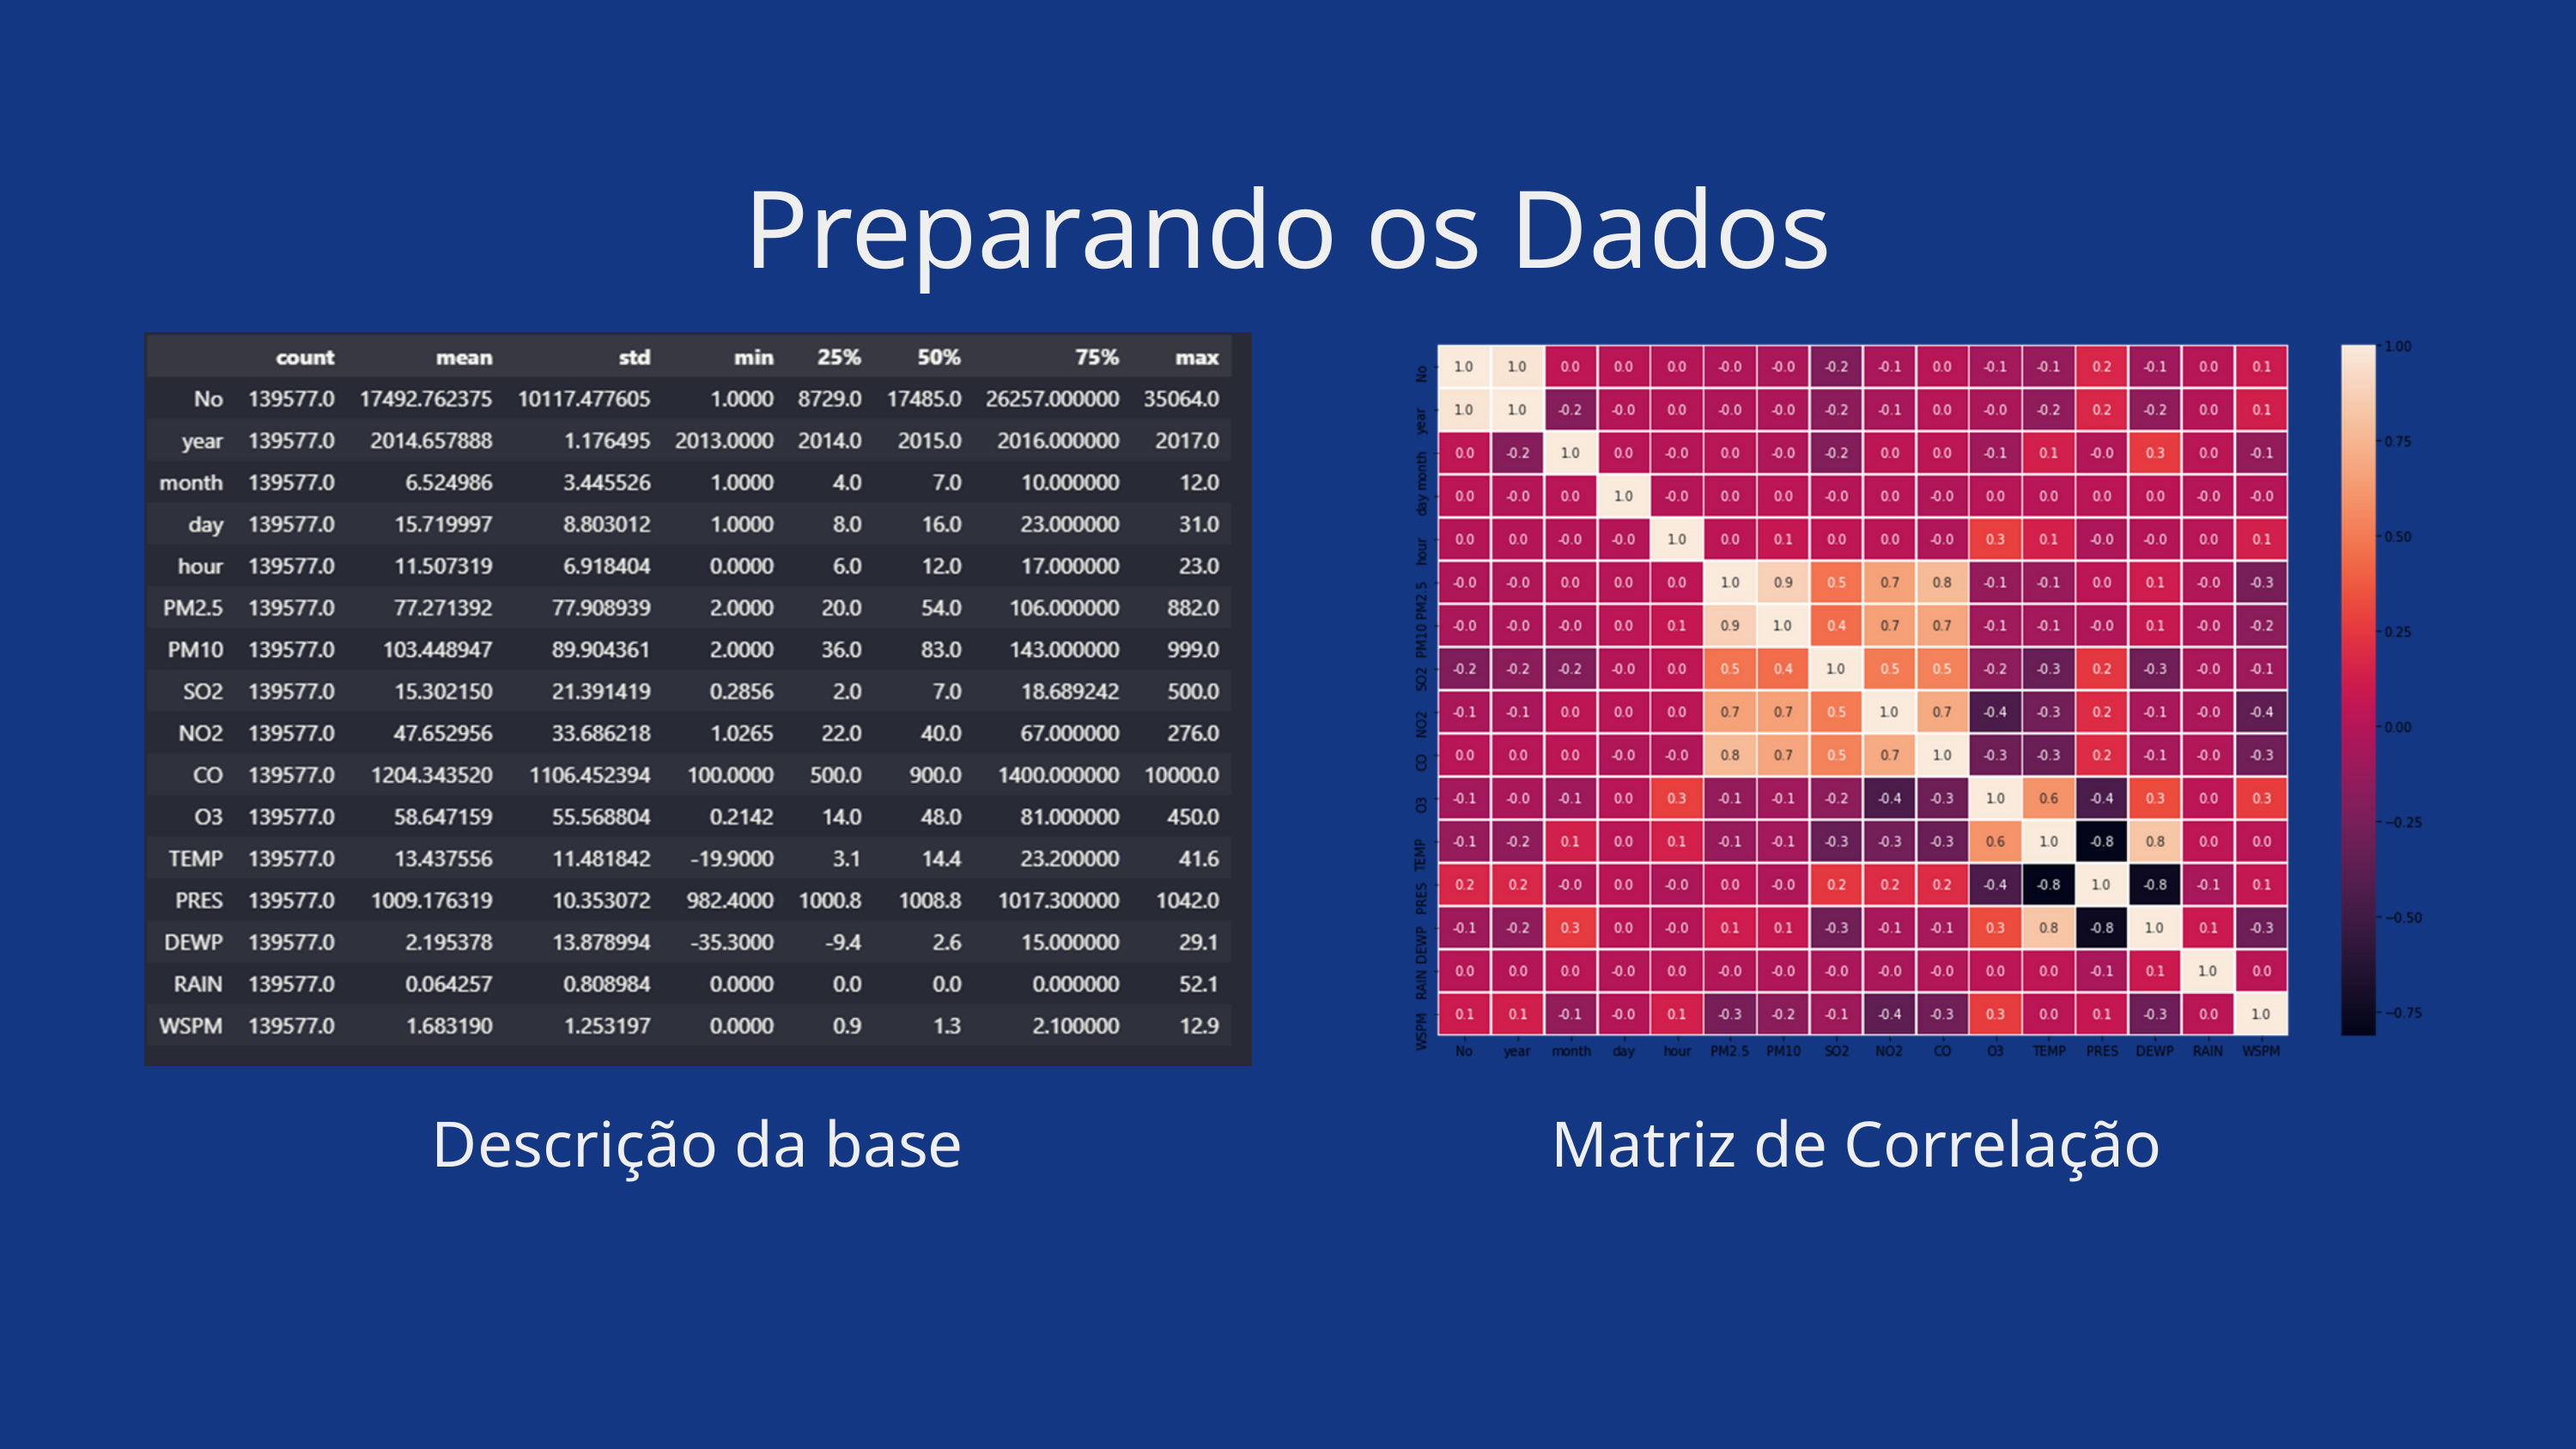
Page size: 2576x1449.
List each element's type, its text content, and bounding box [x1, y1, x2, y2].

picture [1406, 332, 2432, 1066]
text_box Descrição da base [388, 1104, 1008, 1180]
picture [144, 332, 1252, 1066]
text_box Matriz de Correlação [1537, 1104, 2178, 1180]
text_box Preparando os Dados [288, 161, 2288, 290]
